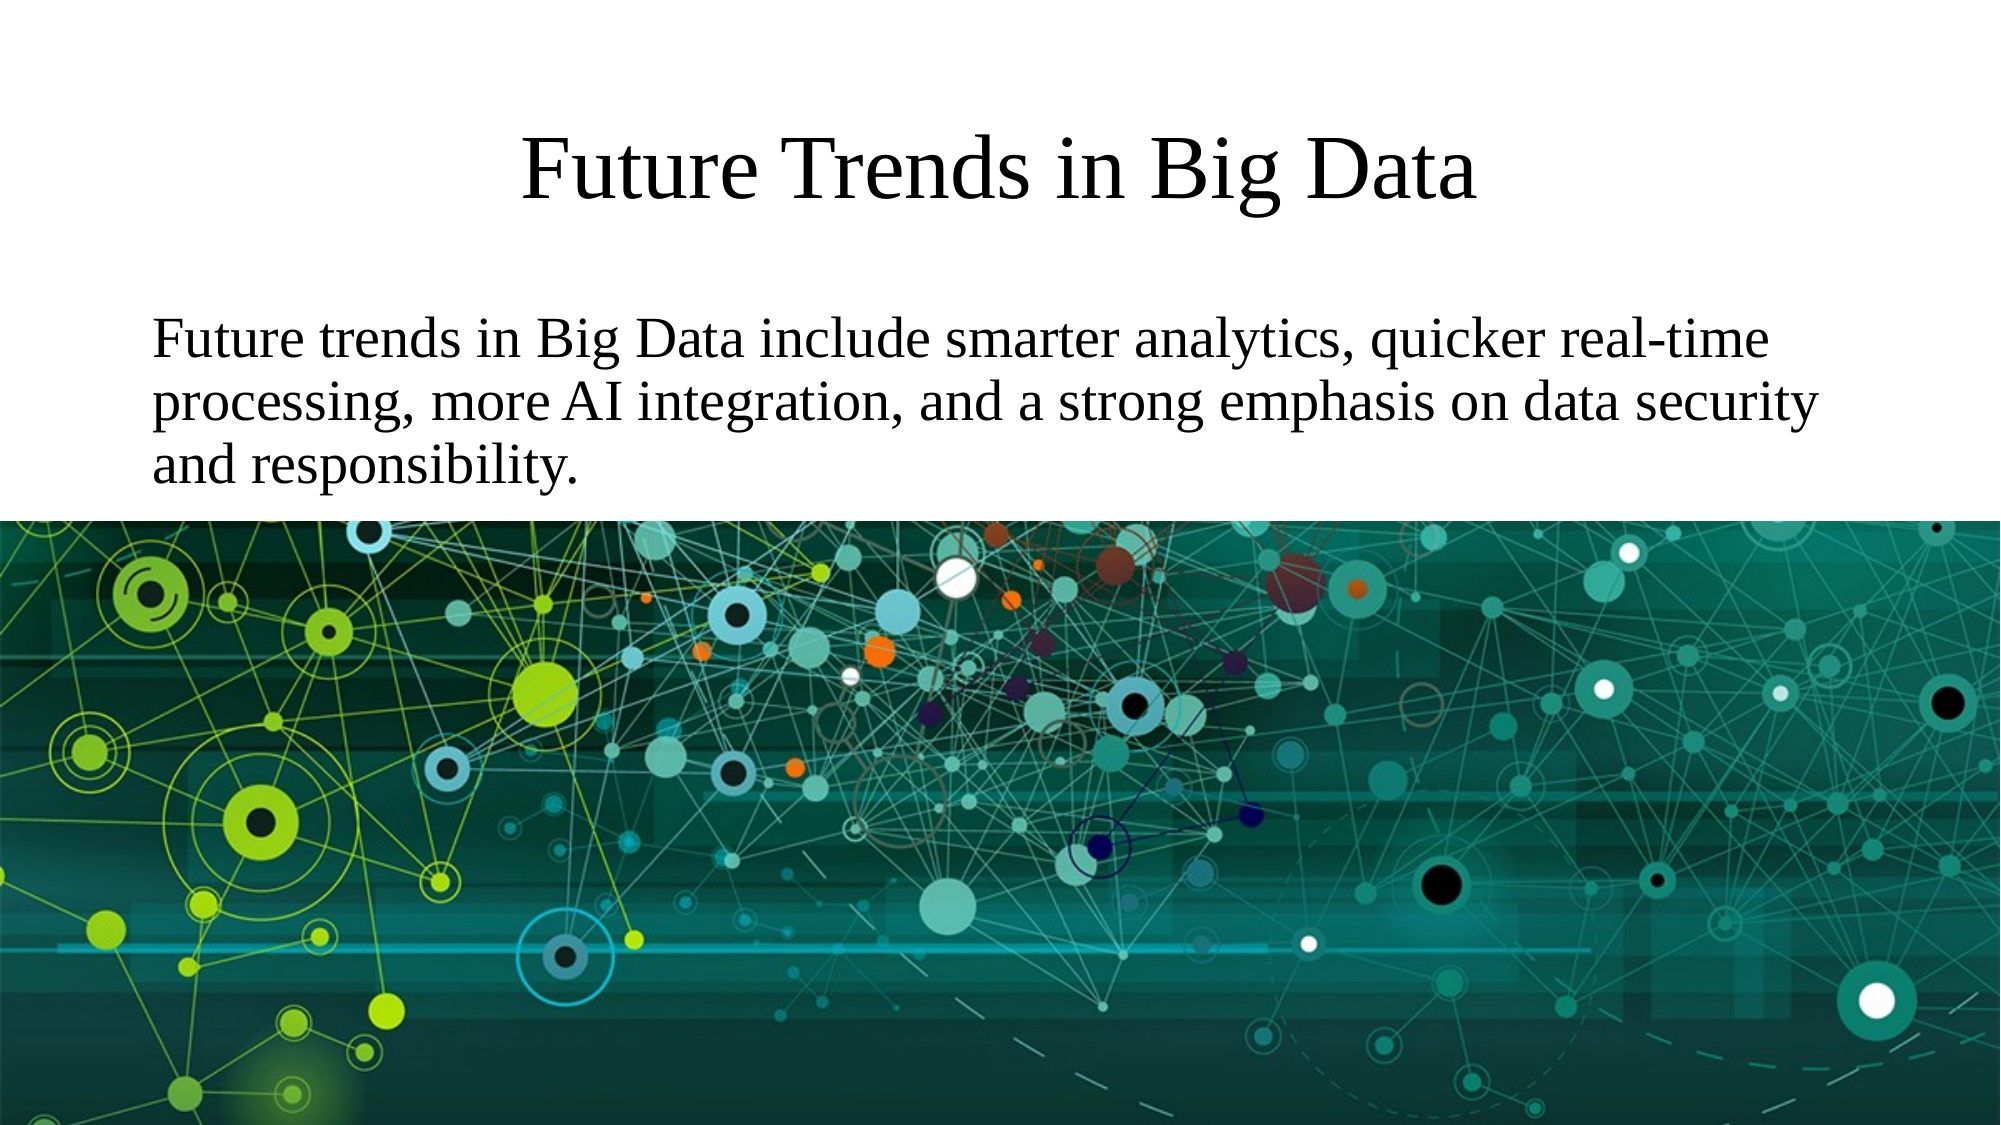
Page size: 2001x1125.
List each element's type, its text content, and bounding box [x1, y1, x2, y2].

title Future Trends in Big Data [137, 59, 1863, 278]
picture [0, 521, 2000, 1125]
list Future trends in Big Data include smarter analytics, quicker real-time processing, more AI integration, and a strong emphasis on data security and responsibility. [137, 299, 1863, 521]
